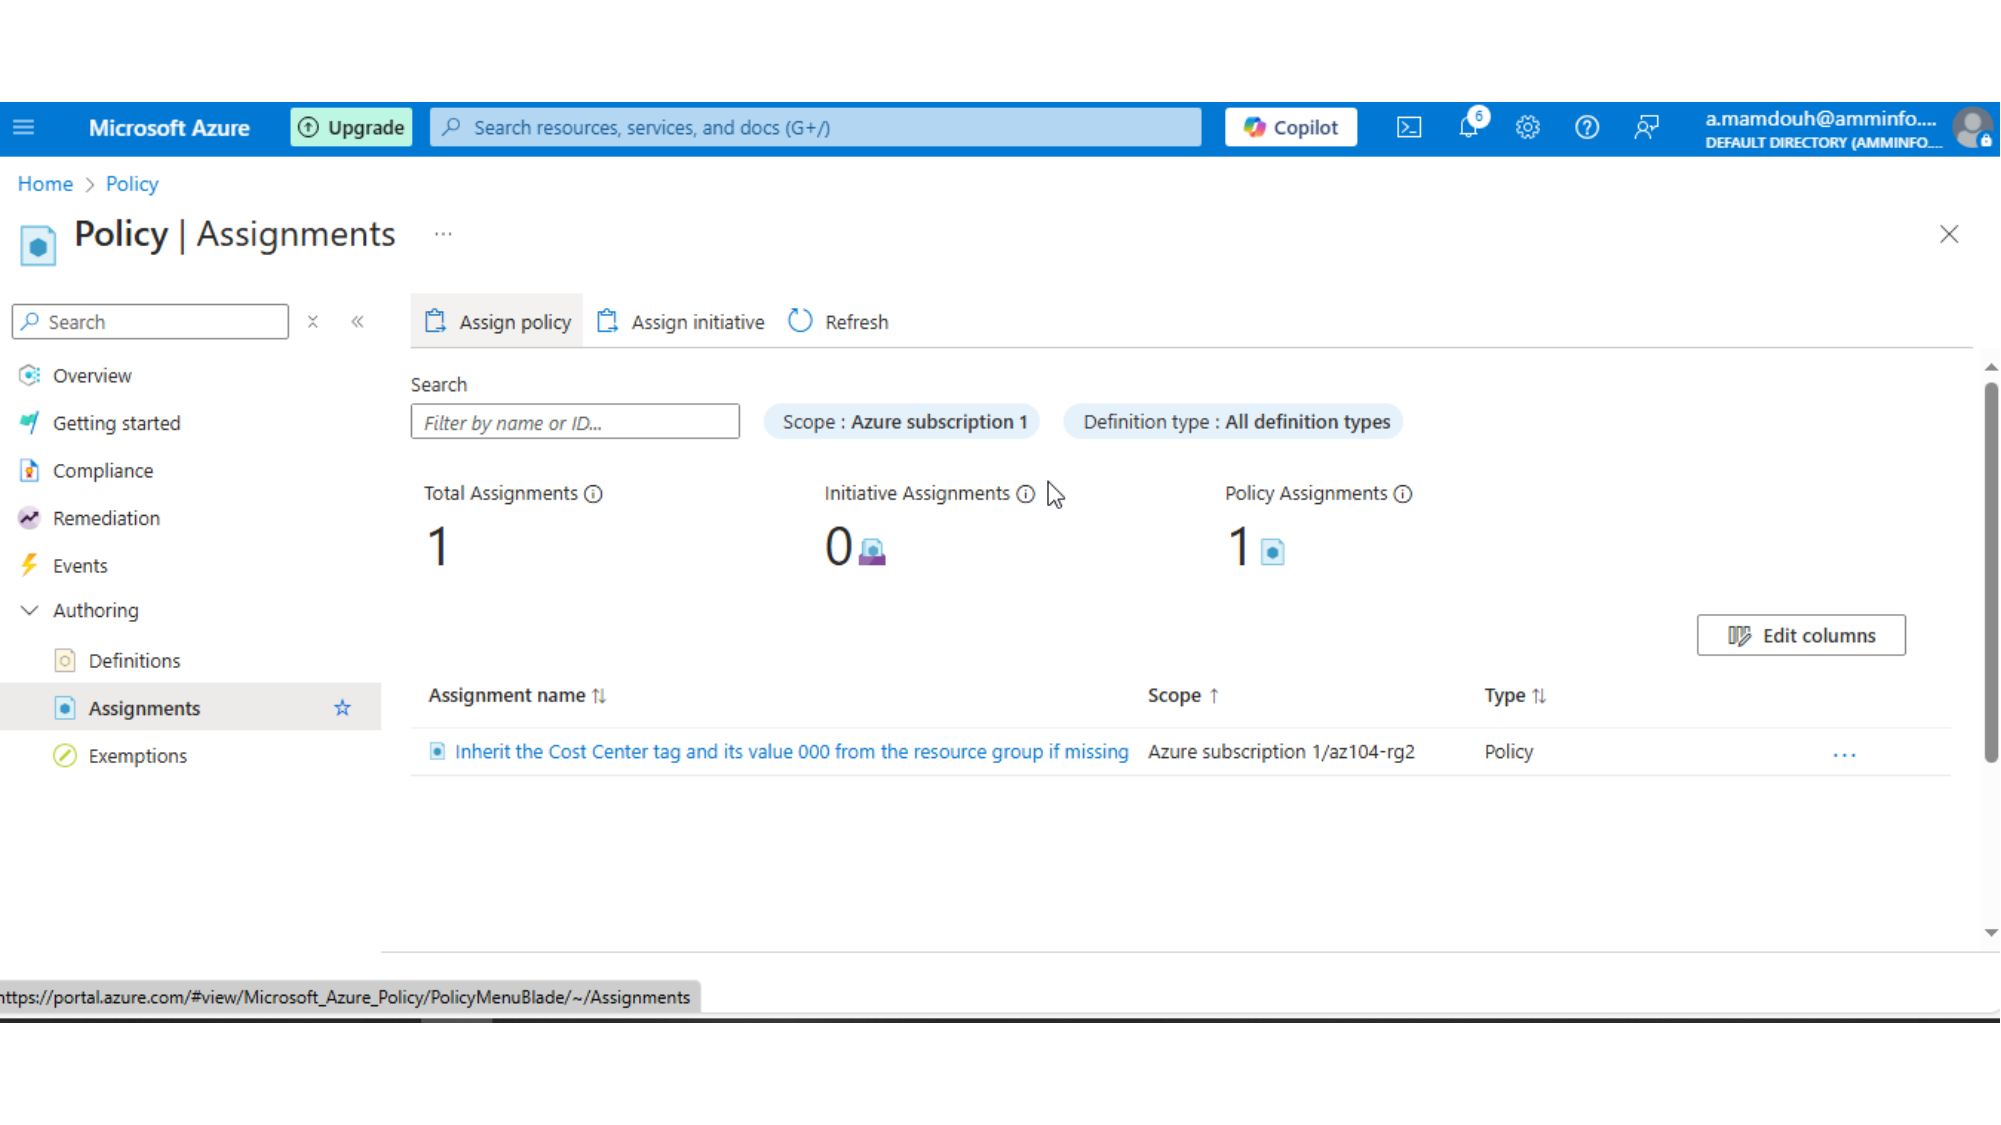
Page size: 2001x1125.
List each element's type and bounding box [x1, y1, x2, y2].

picture [0, 102, 2000, 1023]
